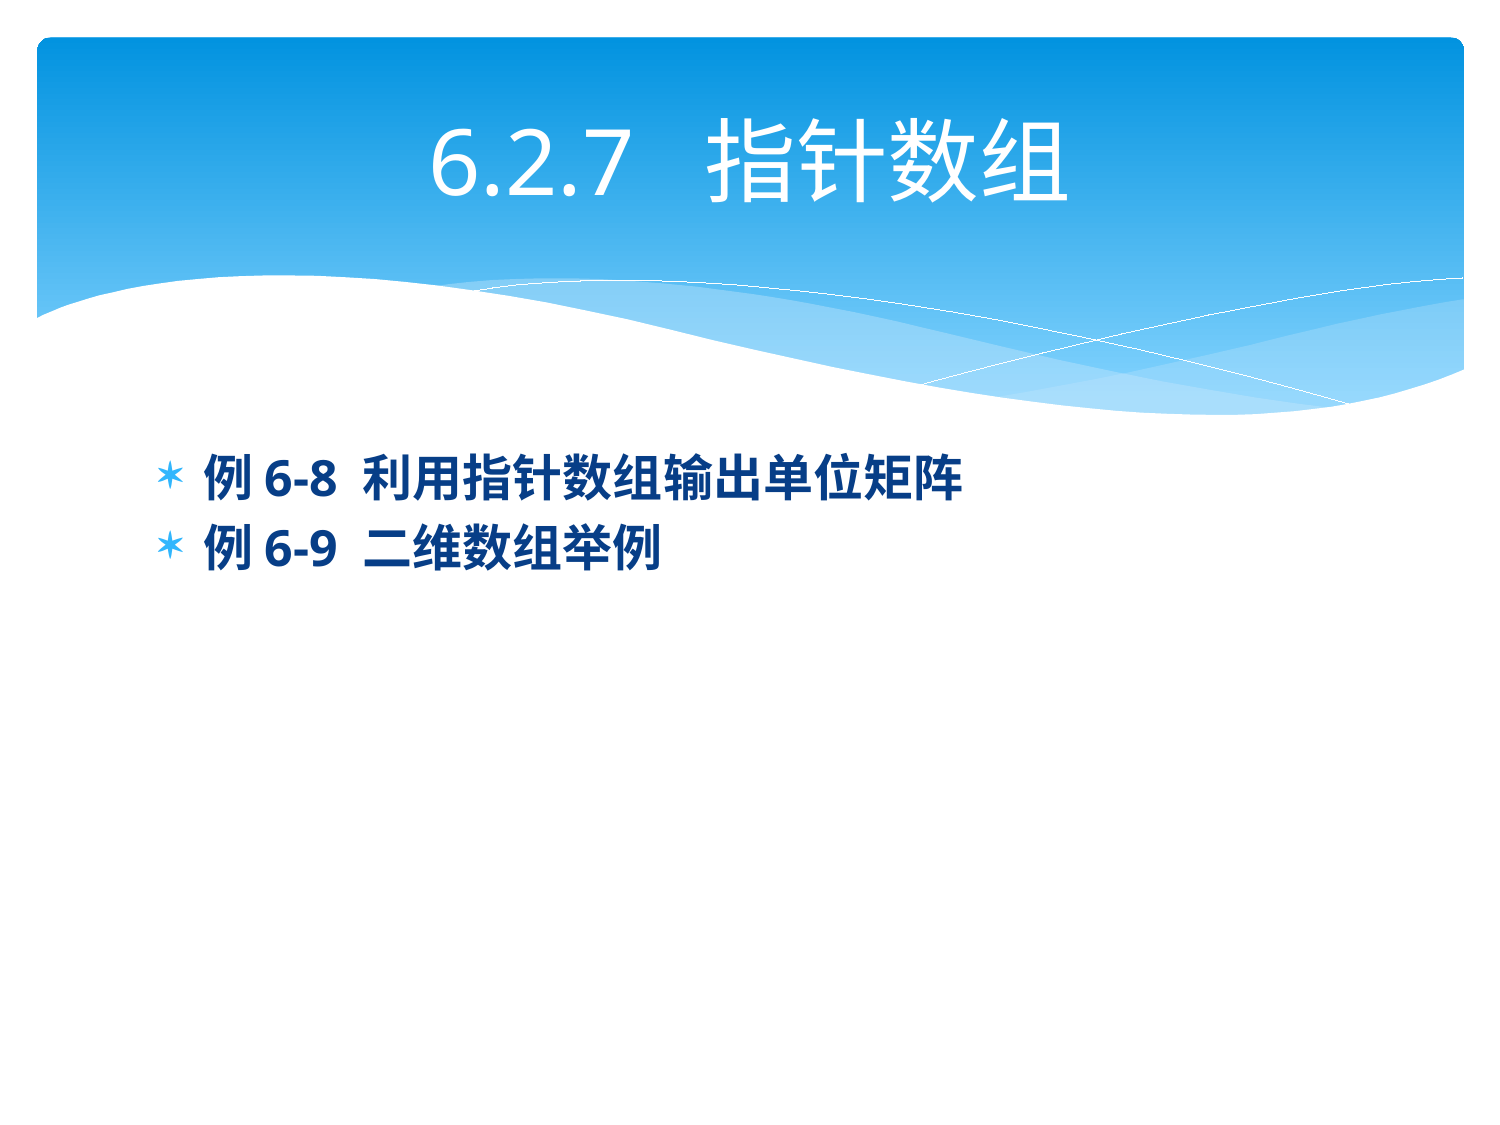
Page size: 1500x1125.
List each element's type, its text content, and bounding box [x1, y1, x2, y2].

list 例6-8 利用指针数组输出单位矩阵 例6-9 二维数组举例 [143, 438, 1359, 1005]
title 6.2.7 指针数组 [75, 55, 1425, 261]
